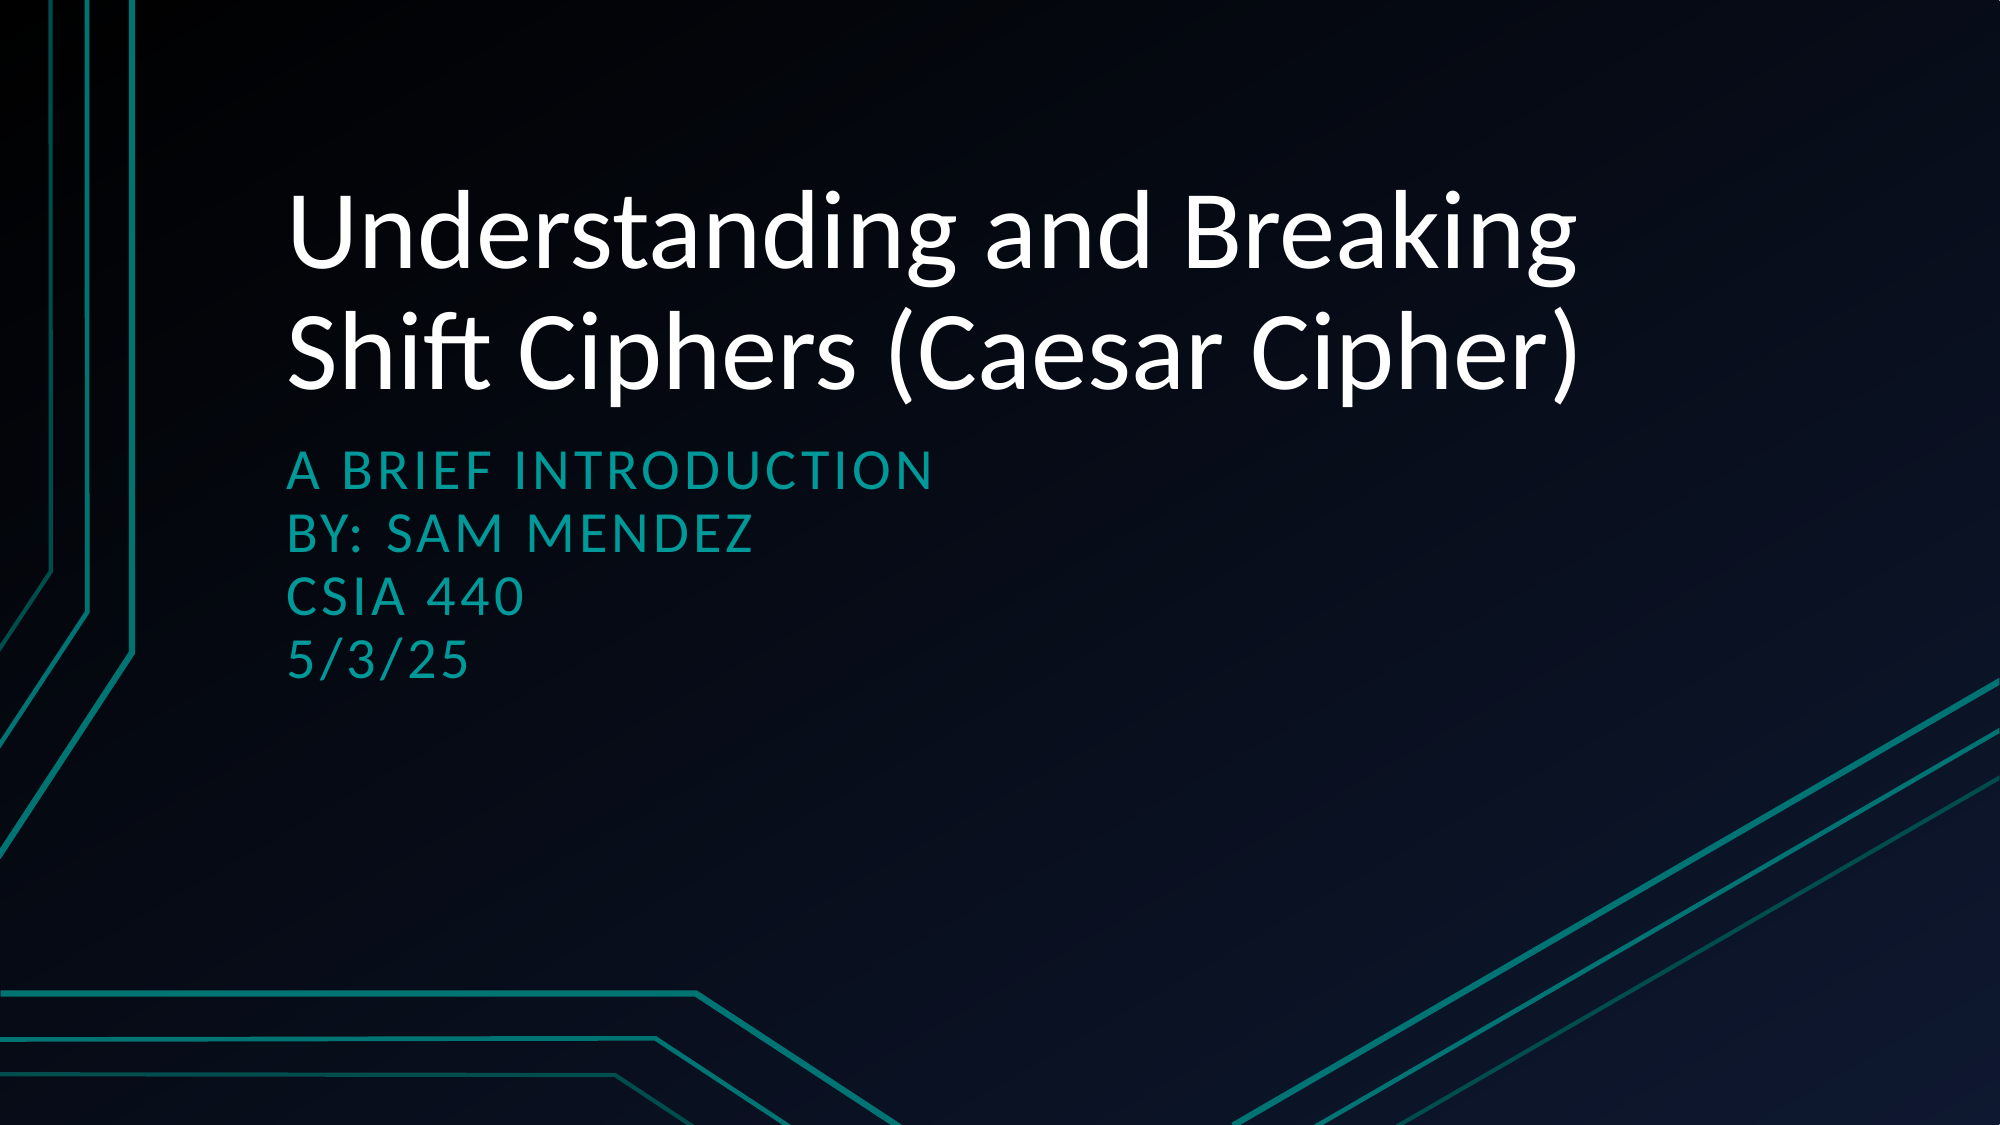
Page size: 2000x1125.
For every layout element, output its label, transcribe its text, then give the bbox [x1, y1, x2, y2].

title Understanding and Breaking Shift Ciphers (Caesar Cipher) [266, 95, 1700, 424]
subtitle A Brief Introduction By: Sam Mendez CSIA 440 5/3/25 [266, 429, 1700, 717]
